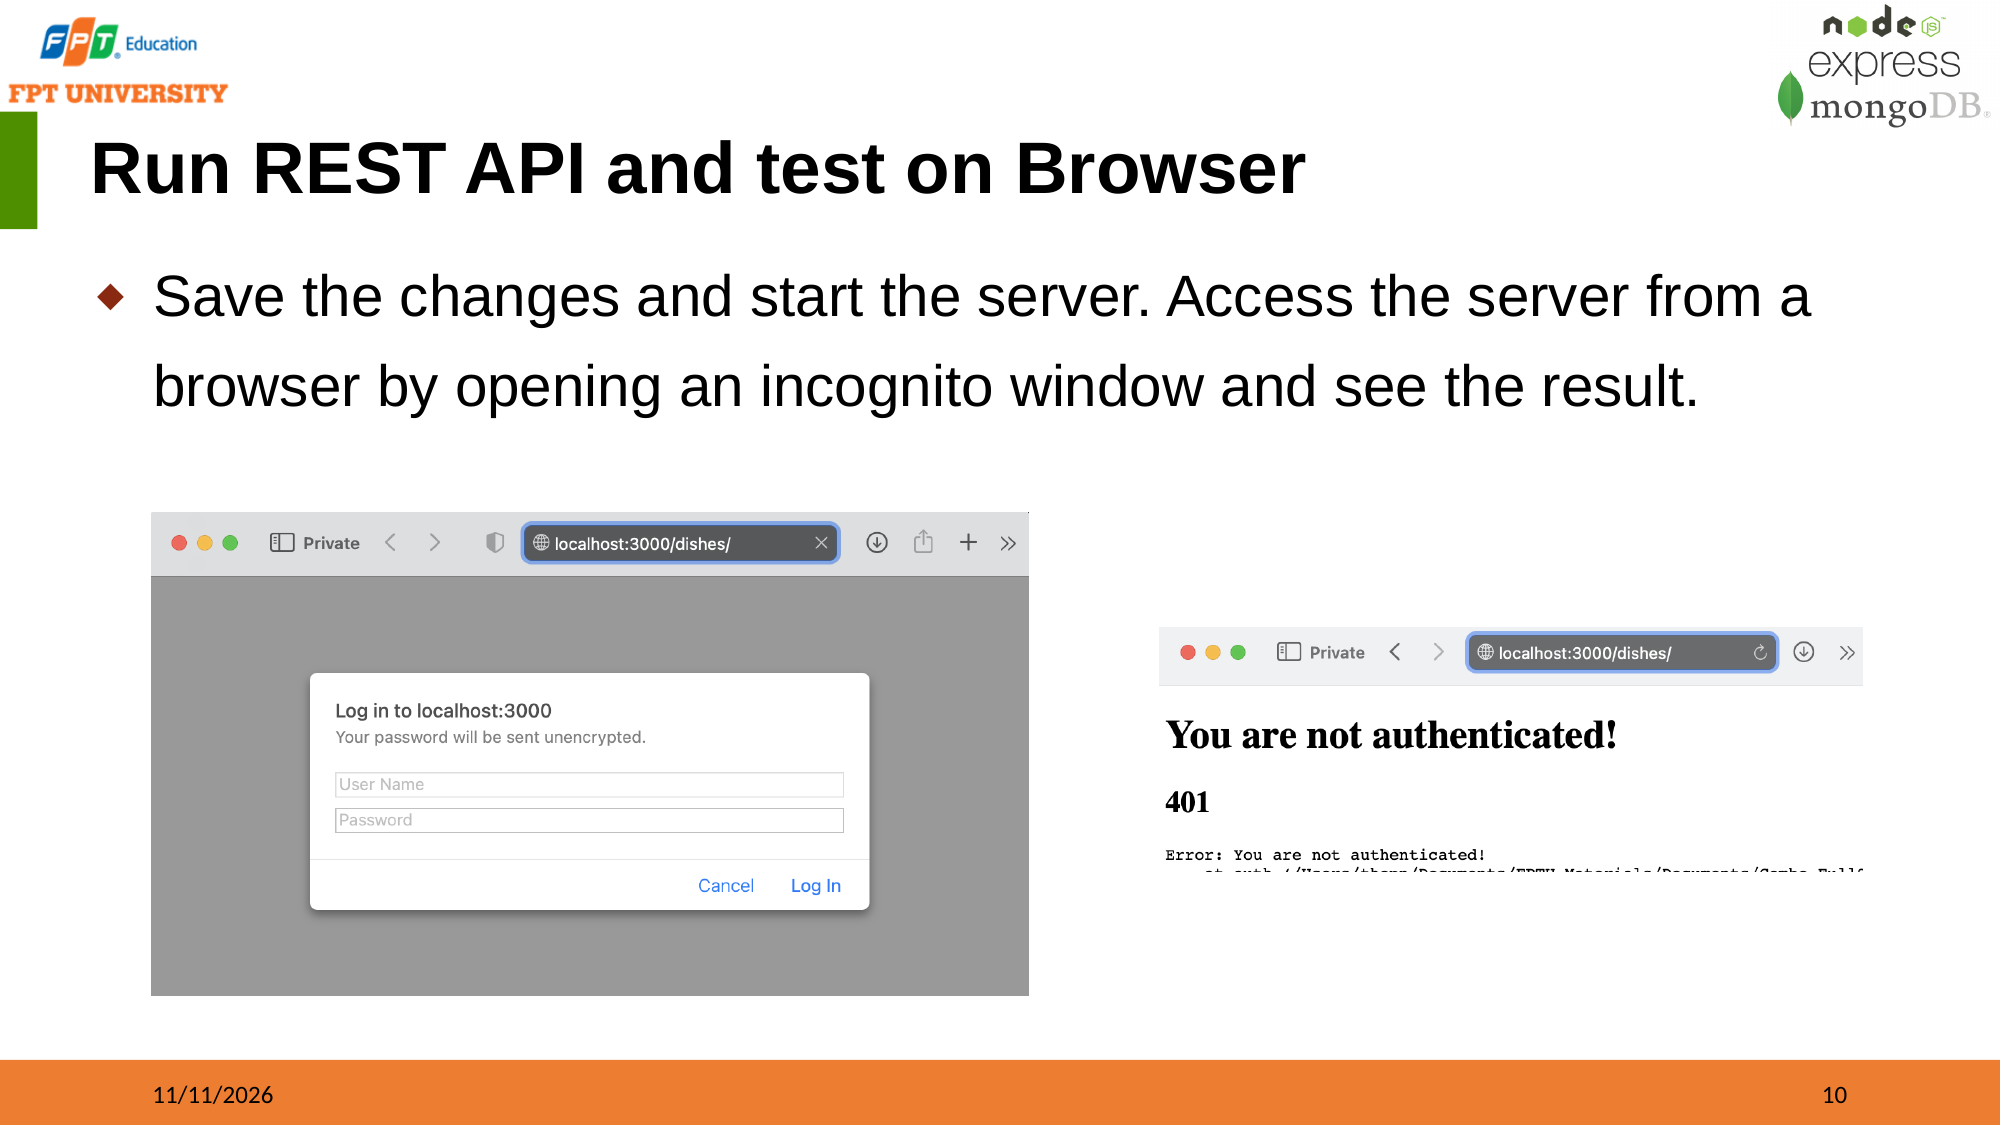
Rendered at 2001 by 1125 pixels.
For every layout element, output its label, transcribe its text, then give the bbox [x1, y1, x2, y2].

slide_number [137, 1063, 588, 1124]
picture [0, 0, 237, 111]
list Save the changes and start the server. Access the server from a browser by opening an incognito window and see the result. [82, 229, 1916, 1047]
picture [151, 511, 1029, 996]
title Run REST API and test on Browser [37, 111, 1978, 230]
slide_number 10 [1412, 1063, 1863, 1124]
picture [1768, 0, 2000, 130]
picture [1159, 627, 1863, 872]
